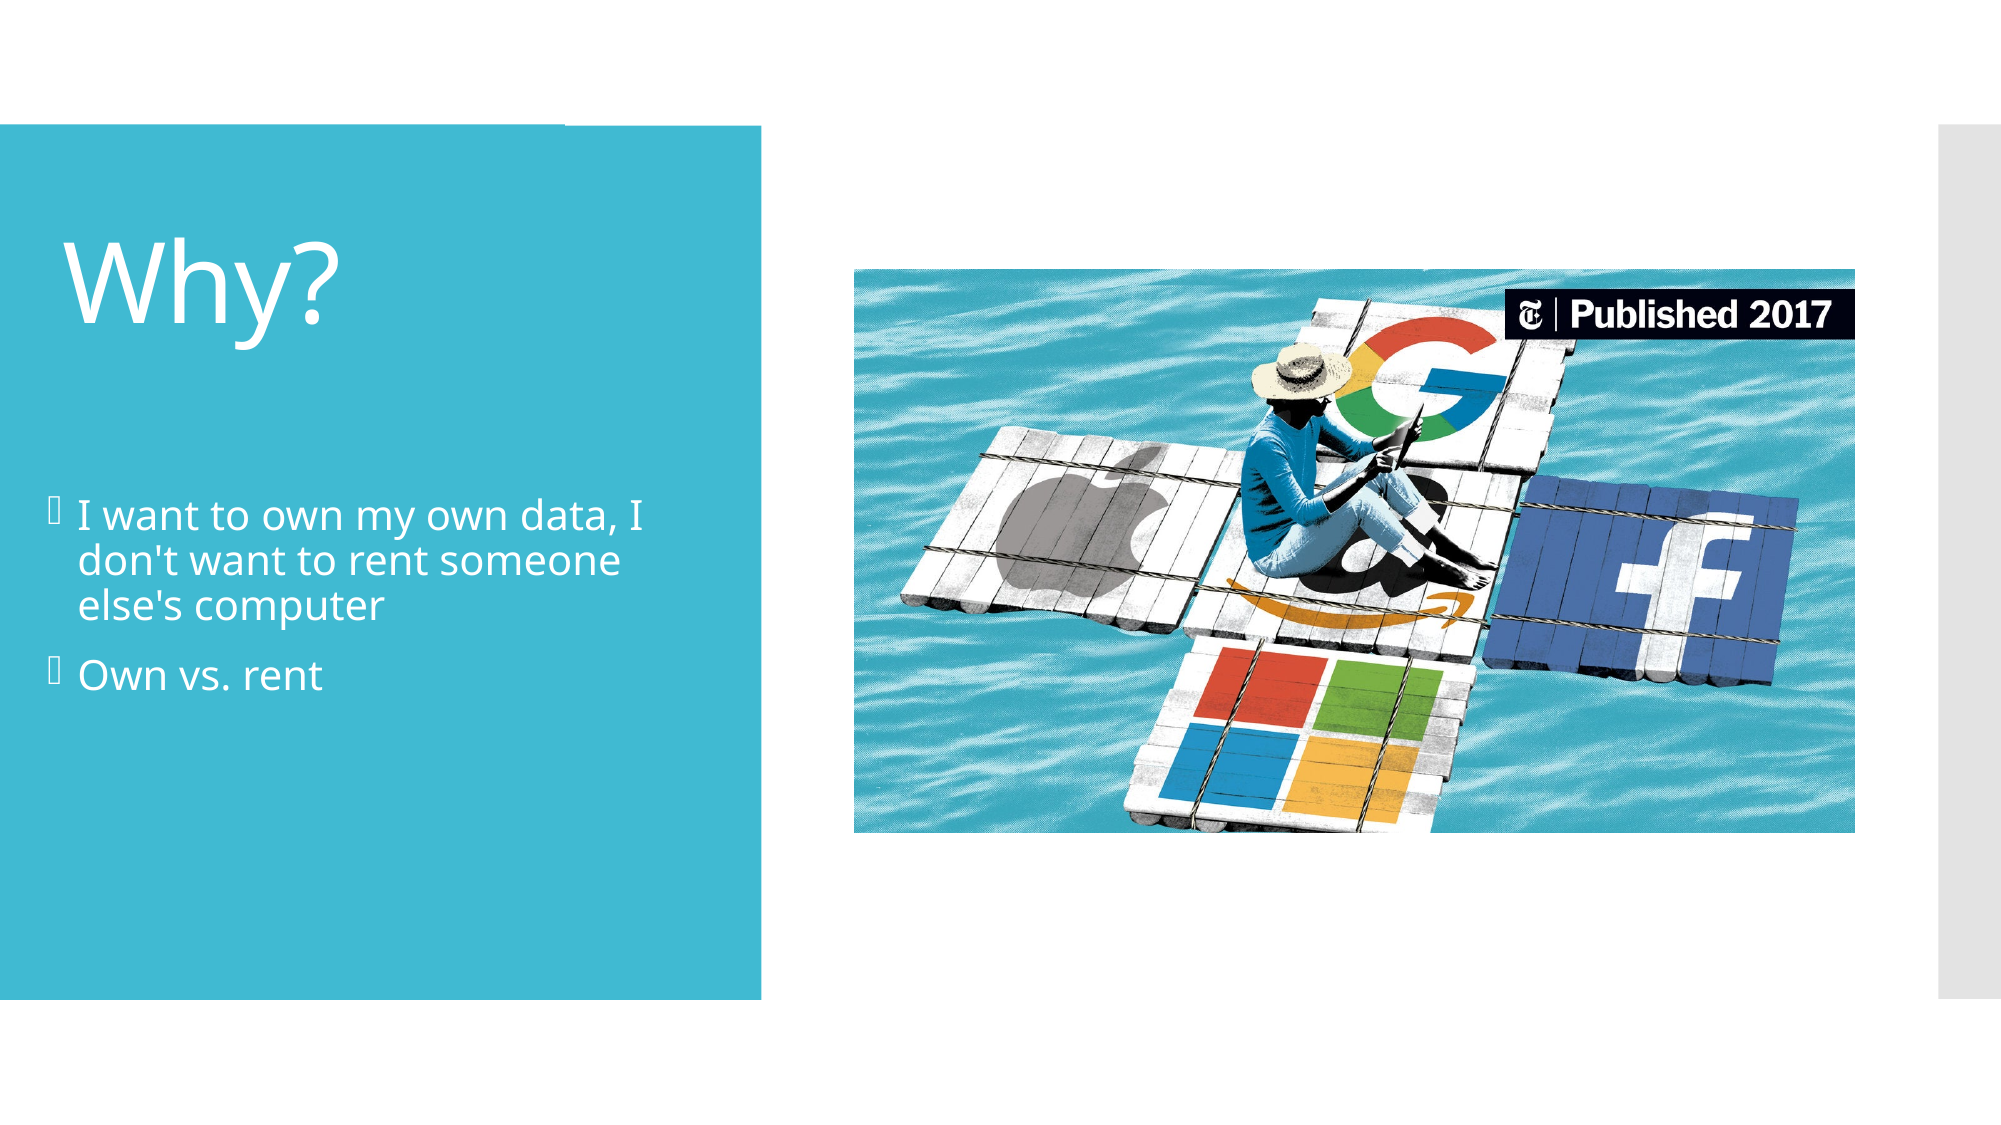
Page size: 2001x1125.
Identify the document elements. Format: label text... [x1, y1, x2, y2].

list I want to own my own data, I don't want to rent someone else's computer Own vs. rent [32, 411, 729, 949]
picture [854, 269, 1855, 833]
text_box [0, 125, 762, 1001]
title Why? [47, 184, 707, 391]
